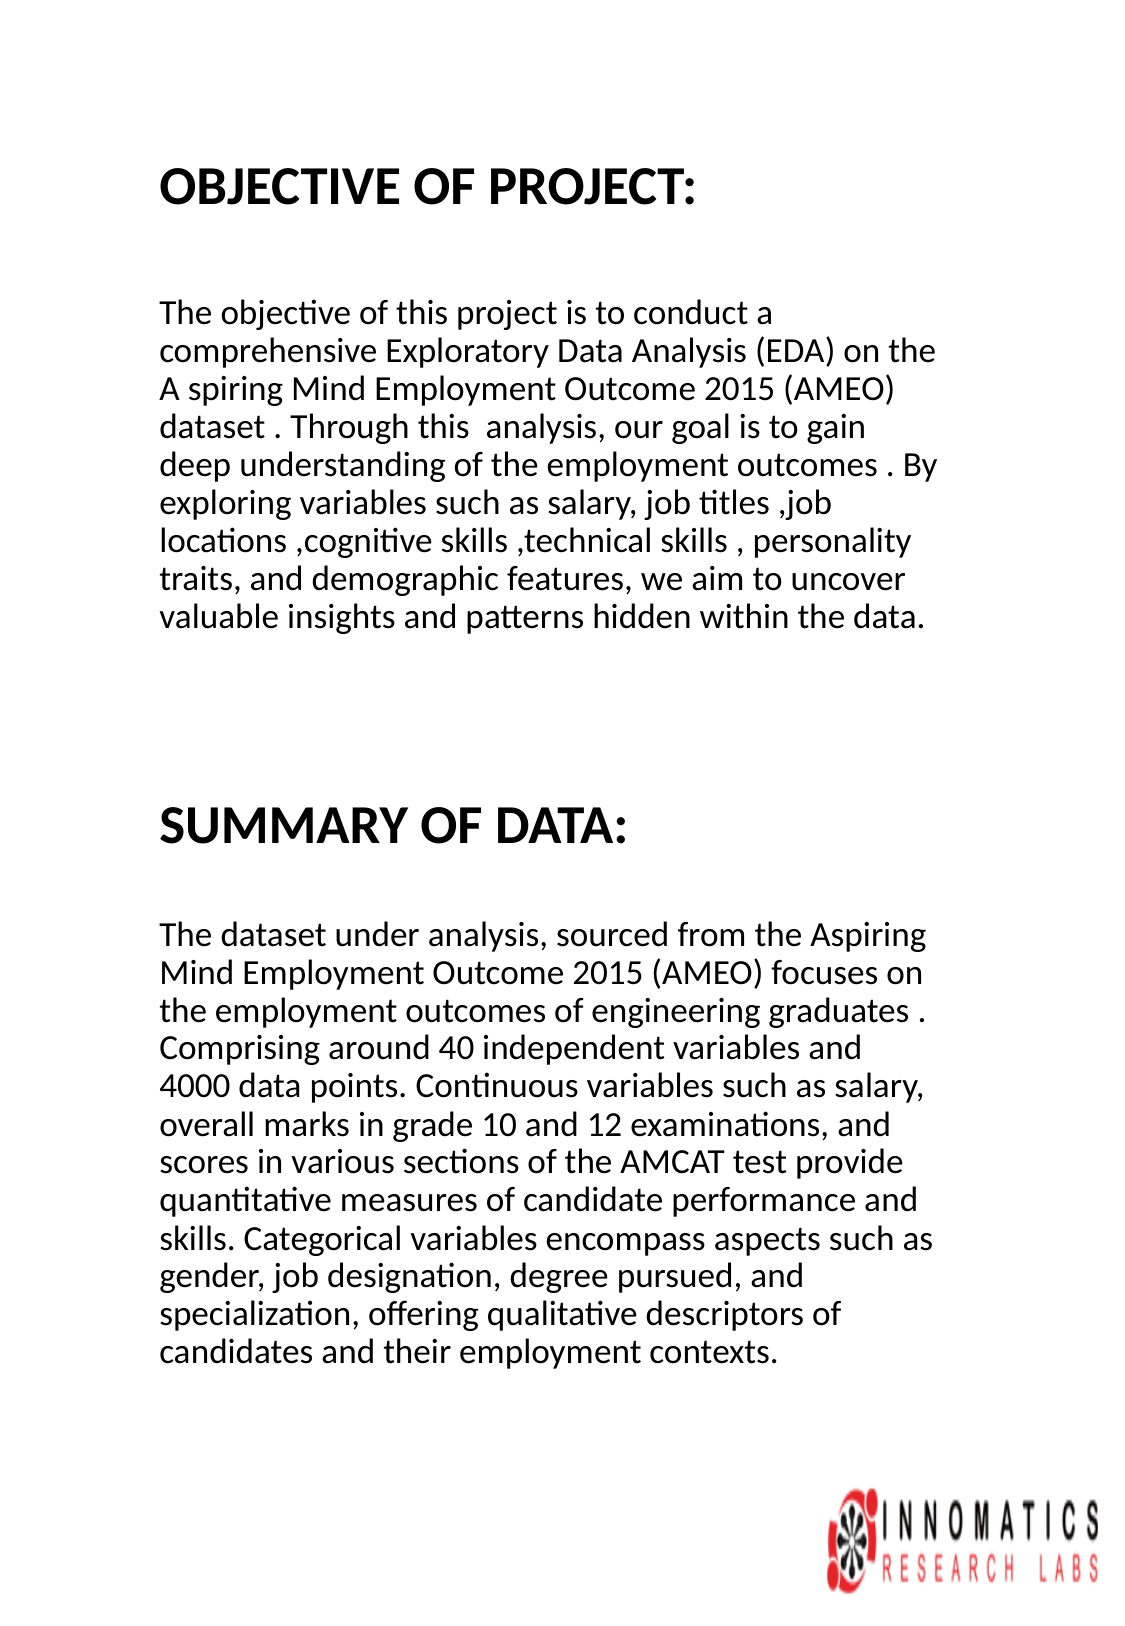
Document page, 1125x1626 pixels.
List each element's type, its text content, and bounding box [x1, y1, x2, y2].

list OBJECTIVE OF PROJECT: The objective of this project is to conduct a comprehensive Exploratory Data Analysis (EDA) on the A spiring Mind Employment Outcome 2015 (AMEO) dataset . Through this analysis, our goal is to gain deep understanding of the employment outcomes . By exploring variables such as salary, job titles ,job locations ,cognitive skills ,technical skills , personality traits, and demographic features, we aim to uncover valuable insights and patterns hidden within the data. SUMMARY OF DATA: The dataset under analysis, sourced from the Aspiring Mind Employment Outcome 2015 (AMEO) focuses on the employment outcomes of engineering graduates . Comprising around 40 independent variables and 4000 data points. Continuous variables such as salary, overall marks in grade 10 and 12 examinations, and scores in various sections of the AMCAT test provide quantitative measures of candidate performance and skills. Categorical variables encompass aspects such as gender, job designation, degree pursued, and specialization, offering qualitative descriptors of candidates and their employment contexts. [143, 150, 954, 1434]
picture [813, 1465, 1111, 1625]
